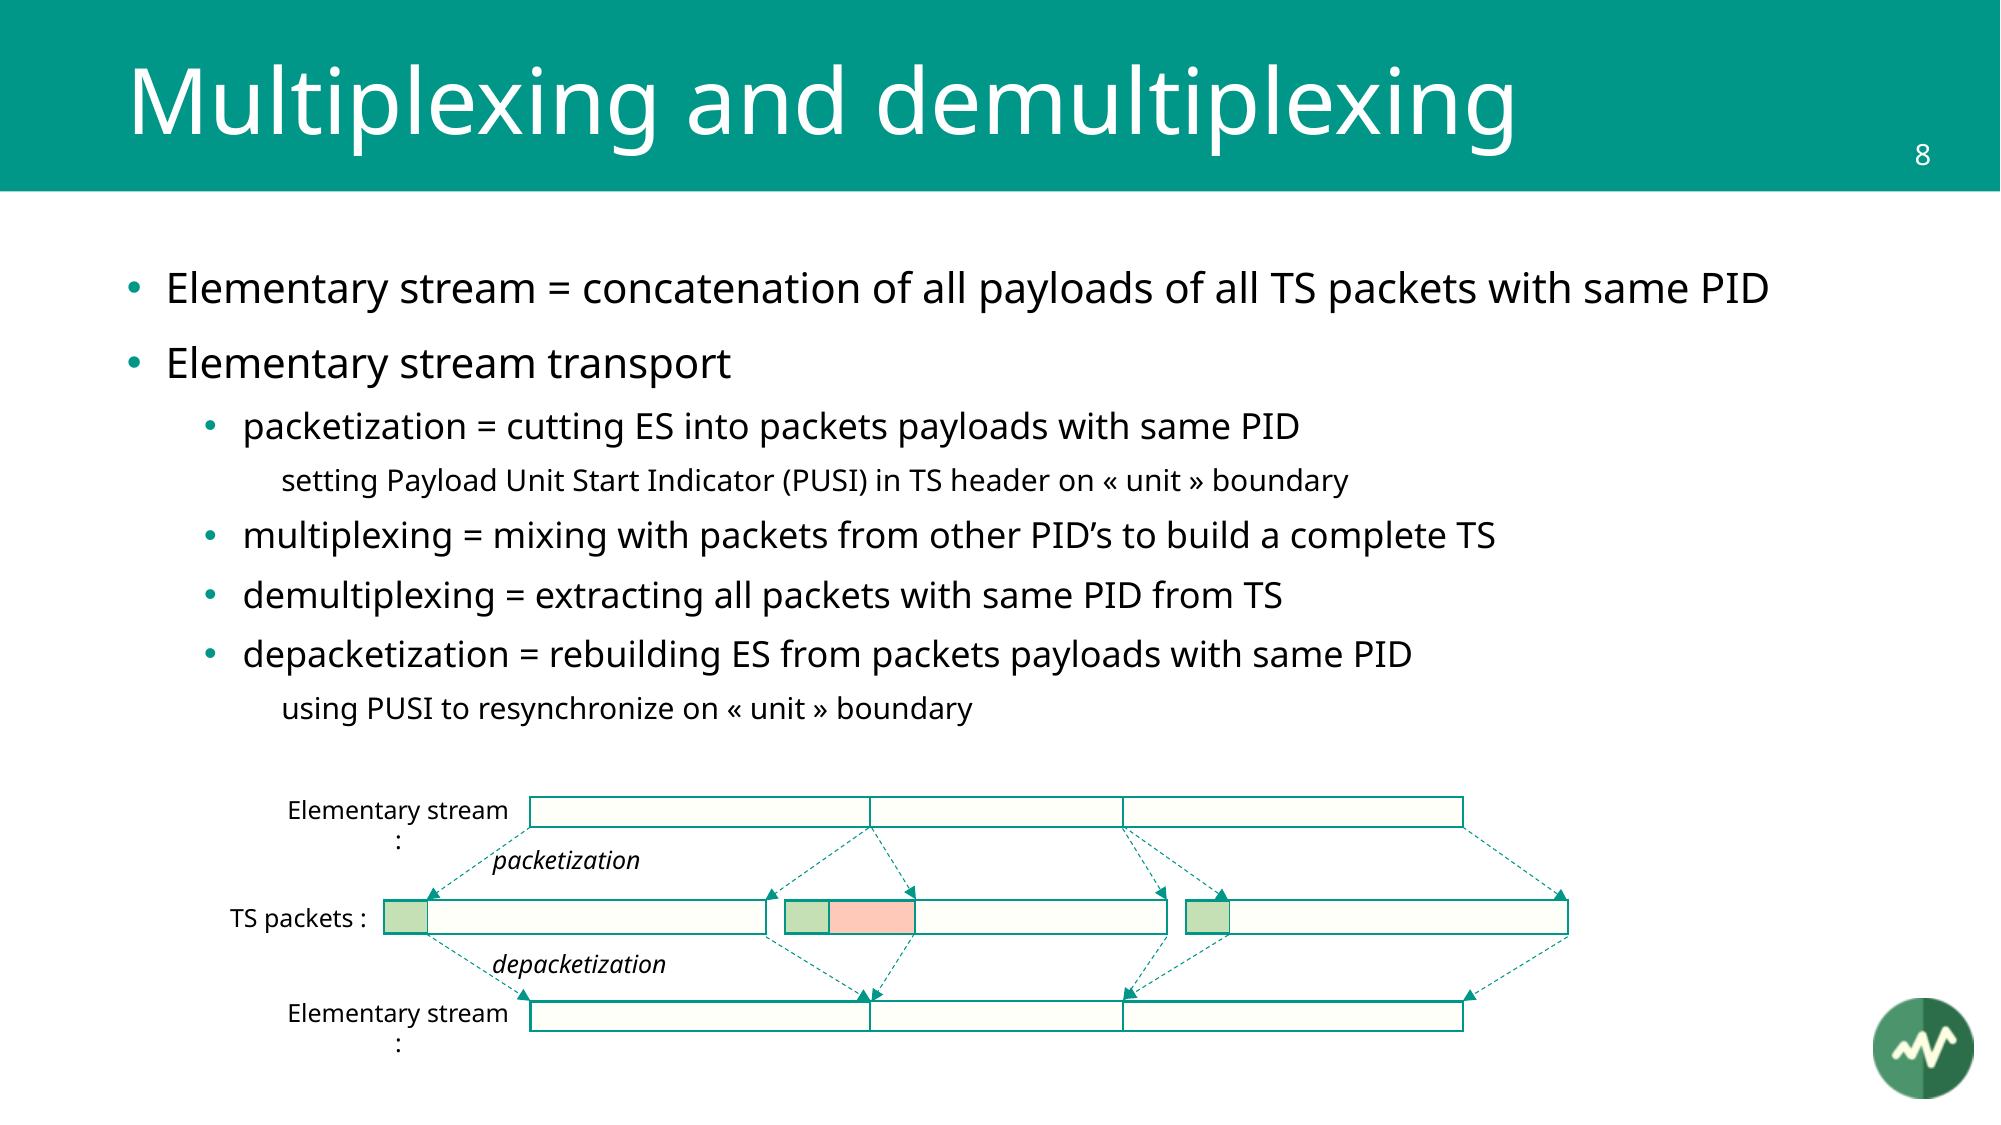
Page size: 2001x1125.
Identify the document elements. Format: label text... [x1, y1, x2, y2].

text_box [916, 899, 1168, 935]
text_box [869, 1000, 1124, 1032]
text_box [1462, 936, 1568, 1001]
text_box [1123, 934, 1229, 1000]
text_box [529, 1000, 869, 1032]
text_box packetization [531, 837, 696, 882]
text_box [1124, 1000, 1464, 1032]
text_box [529, 796, 871, 828]
text_box Elementary stream : [269, 787, 528, 862]
picture [1873, 998, 1974, 1099]
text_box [871, 827, 916, 900]
text_box [1186, 900, 1231, 934]
text_box [785, 901, 830, 934]
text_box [426, 934, 531, 1001]
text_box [1123, 826, 1229, 901]
text_box TS packets : [210, 895, 387, 940]
list Elementary stream = concatenation of all payloads of all TS packets with same PID Elementary stream transport packetization = cutting ES into packets payloads with same PID setting Payload Unit Start Indicator (PUSI) in TS header on « unit » boundary multiplexing = mixing with packets from other PID’s to build a complete TS demultiplexing = extracting all packets with same PID from TS depacketization = rebuilding ES from packets payloads with same PID using PUSI to resynchronize on « unit » boundary [111, 244, 1812, 761]
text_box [1462, 826, 1568, 902]
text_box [764, 827, 869, 901]
text_box [387, 900, 428, 934]
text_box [426, 826, 531, 900]
text_box Elementary stream : [269, 989, 528, 1065]
title Multiplexing and demultiplexing [111, 39, 1812, 171]
text_box [828, 899, 916, 935]
text_box [1124, 796, 1464, 828]
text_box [765, 936, 871, 1002]
text_box [1229, 899, 1569, 935]
text_box [871, 796, 1124, 828]
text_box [871, 933, 915, 1002]
text_box depacketization [531, 940, 709, 986]
text_box [428, 899, 767, 935]
